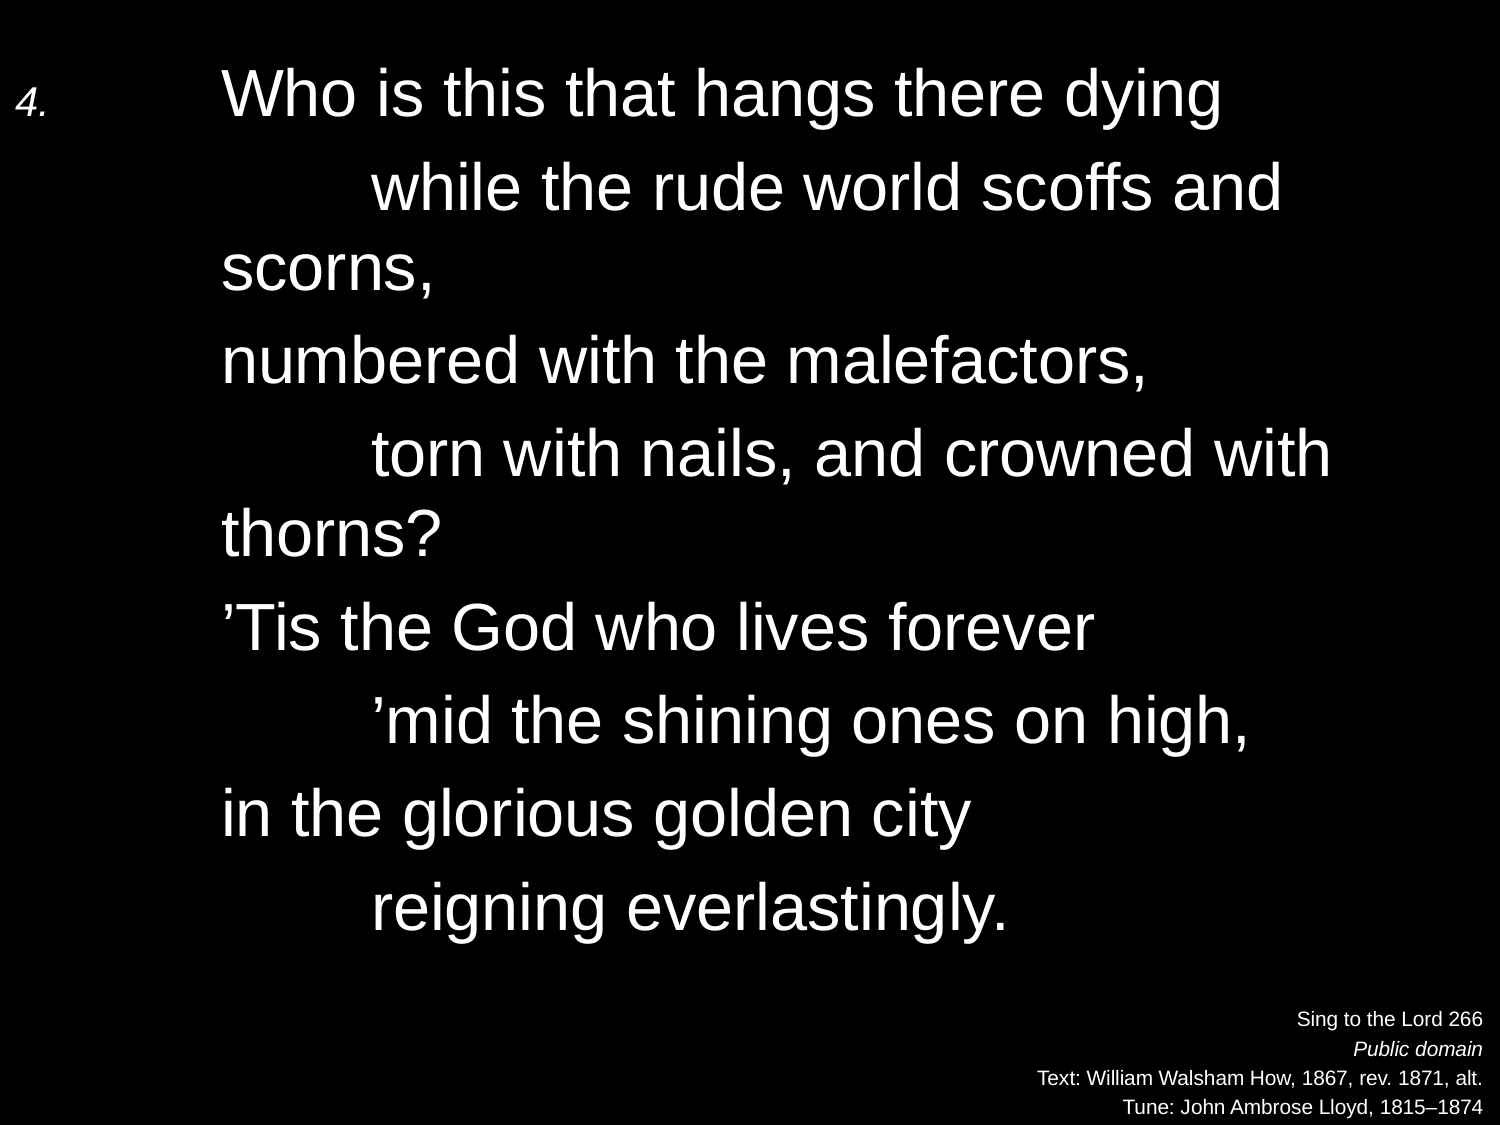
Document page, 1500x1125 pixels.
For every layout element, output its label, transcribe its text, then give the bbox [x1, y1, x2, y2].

list 4. Who is this that hangs there dying while the rude world scoffs and scorns, numbered with the malefactors, torn with nails, and crowned with thorns? ’Tis the God who lives forever ’mid the shining ones on high, in the glorious golden city reigning everlastingly. [0, 42, 1500, 1047]
text_box Sing to the Lord 266 Public domain Text: William Walsham How, 1867, rev. 1871, alt. Tune: John Ambrose Lloyd, 1815–1874 [0, 998, 1498, 1125]
